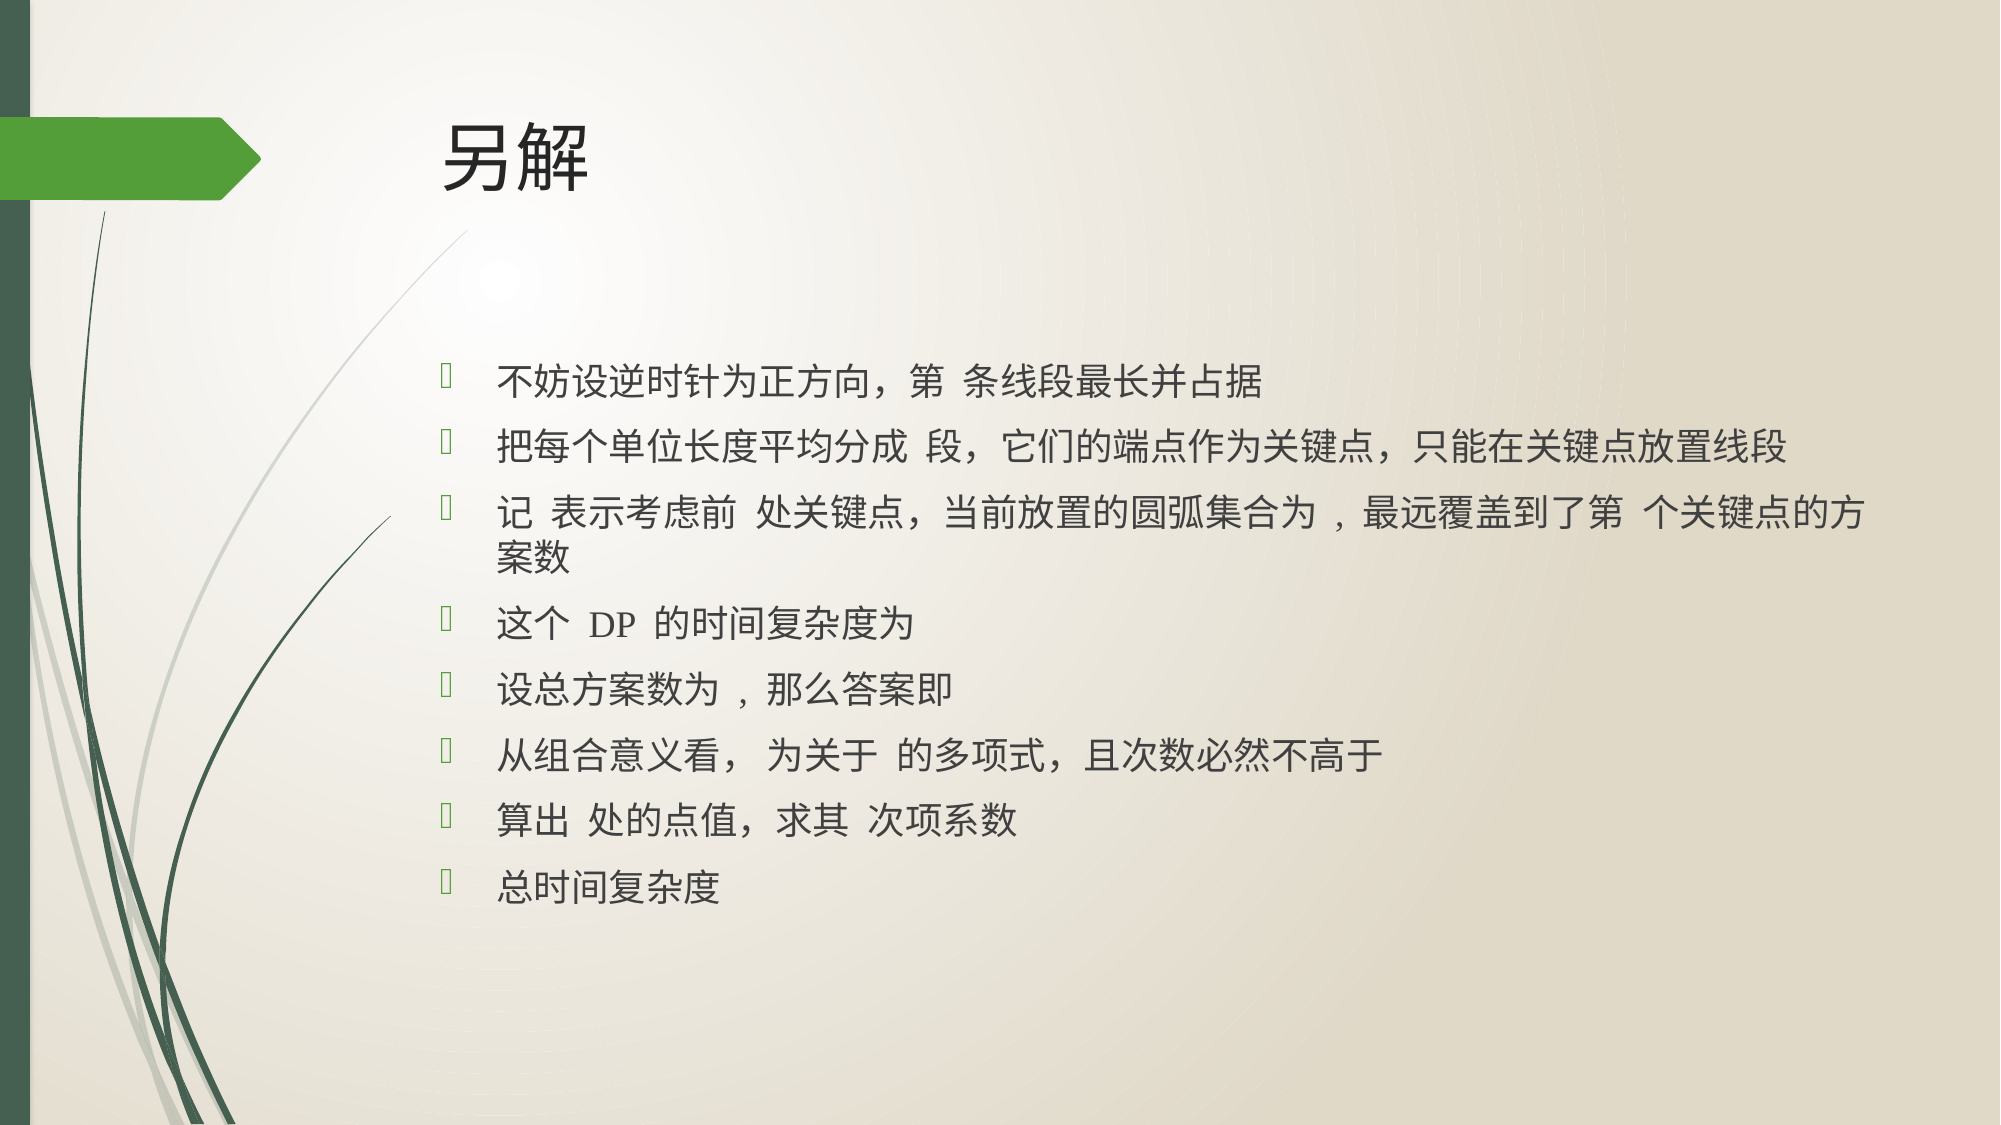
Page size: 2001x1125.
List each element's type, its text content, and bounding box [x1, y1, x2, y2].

title 另解 [425, 102, 1888, 313]
